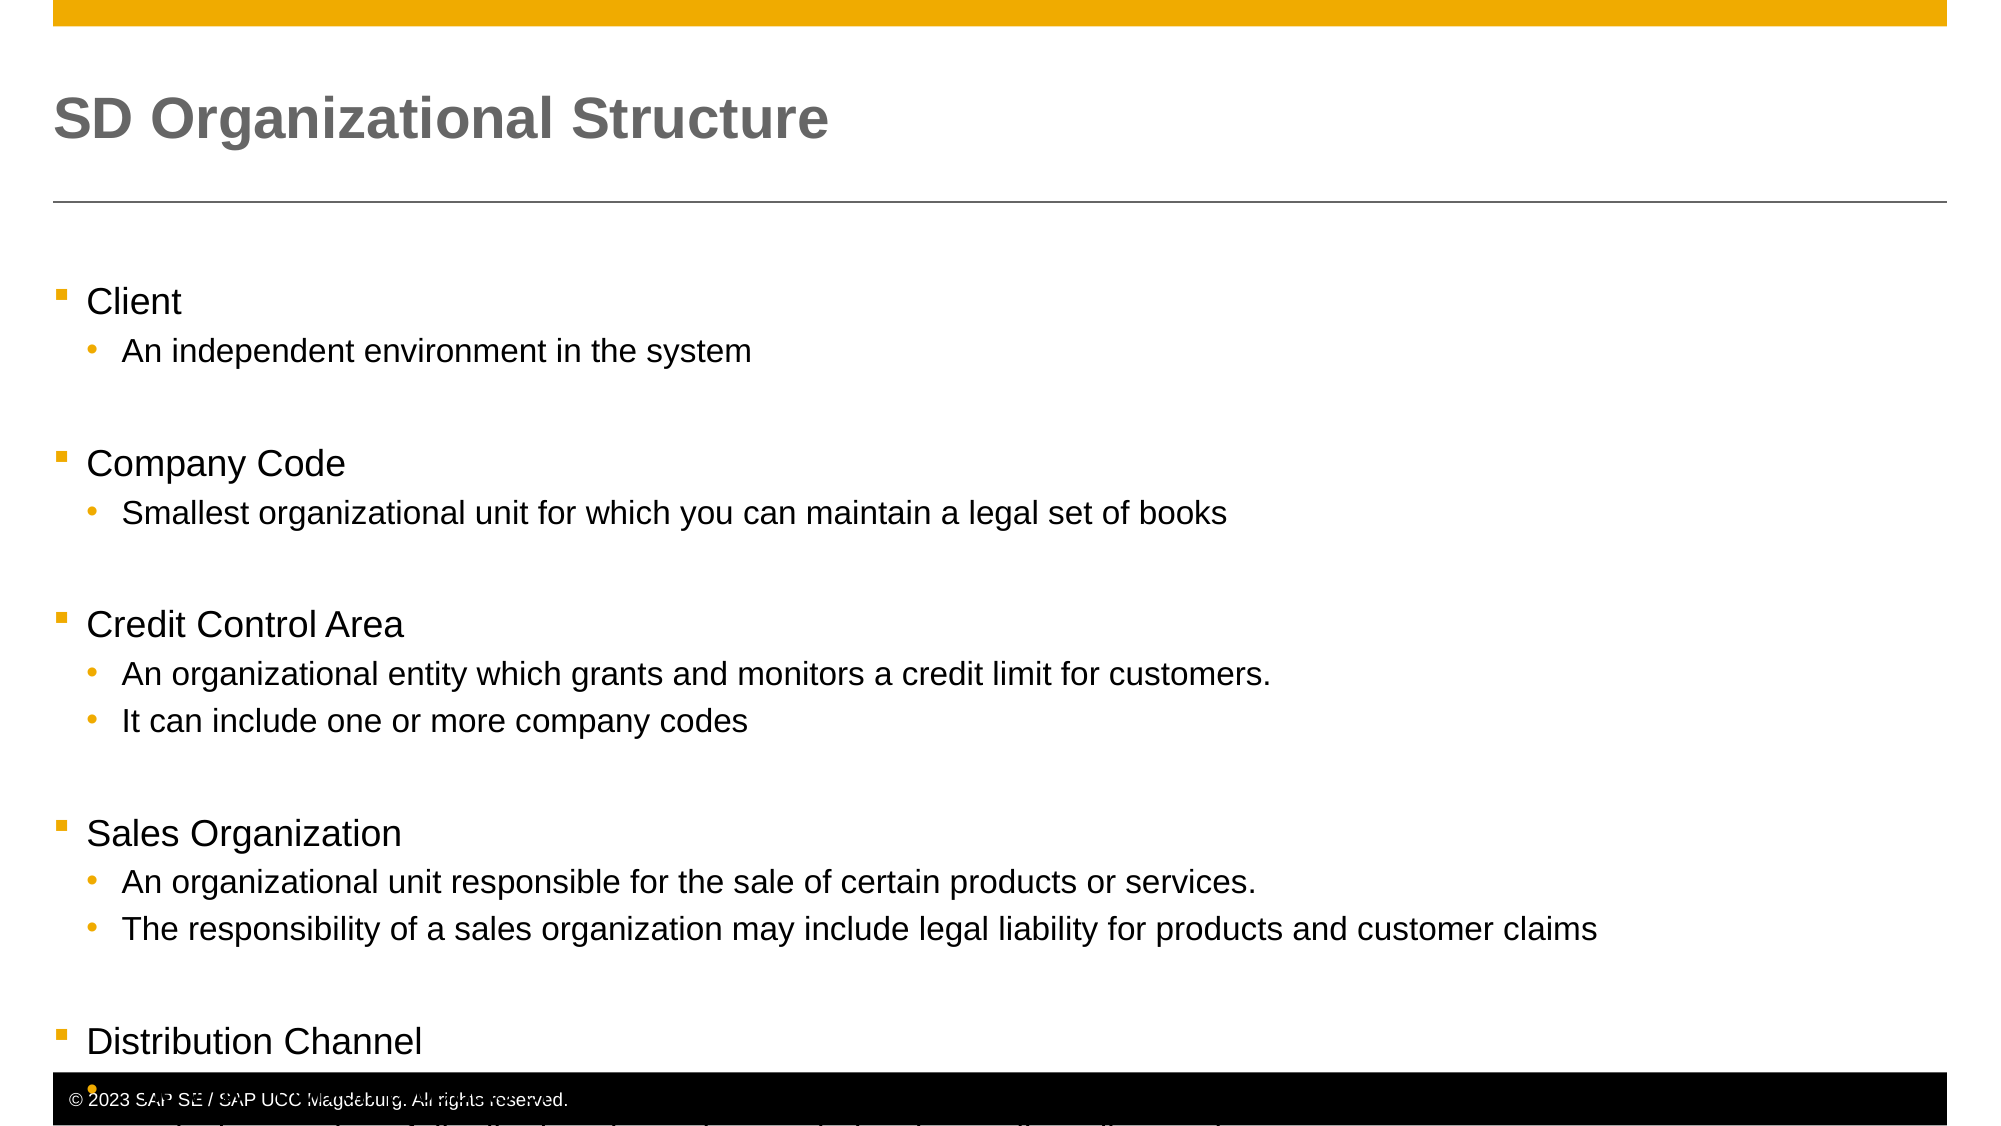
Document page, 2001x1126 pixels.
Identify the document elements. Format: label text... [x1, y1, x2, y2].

list Client An independent environment in the system Company Code Smallest organizational unit for which you can maintain a legal set of books Credit Control Area An organizational entity which grants and monitors a credit limit for customers. It can include one or more company codes Sales Organization An organizational unit responsible for the sale of certain products or services. The responsibility of a sales organization may include legal liability for products and customer claims Distribution Channel The way in which products or services reach the customer Typical examples of distribution channels are wholesale, retail, or direct sales [53, 277, 1947, 998]
title SD Organizational Structure [53, 53, 1947, 178]
